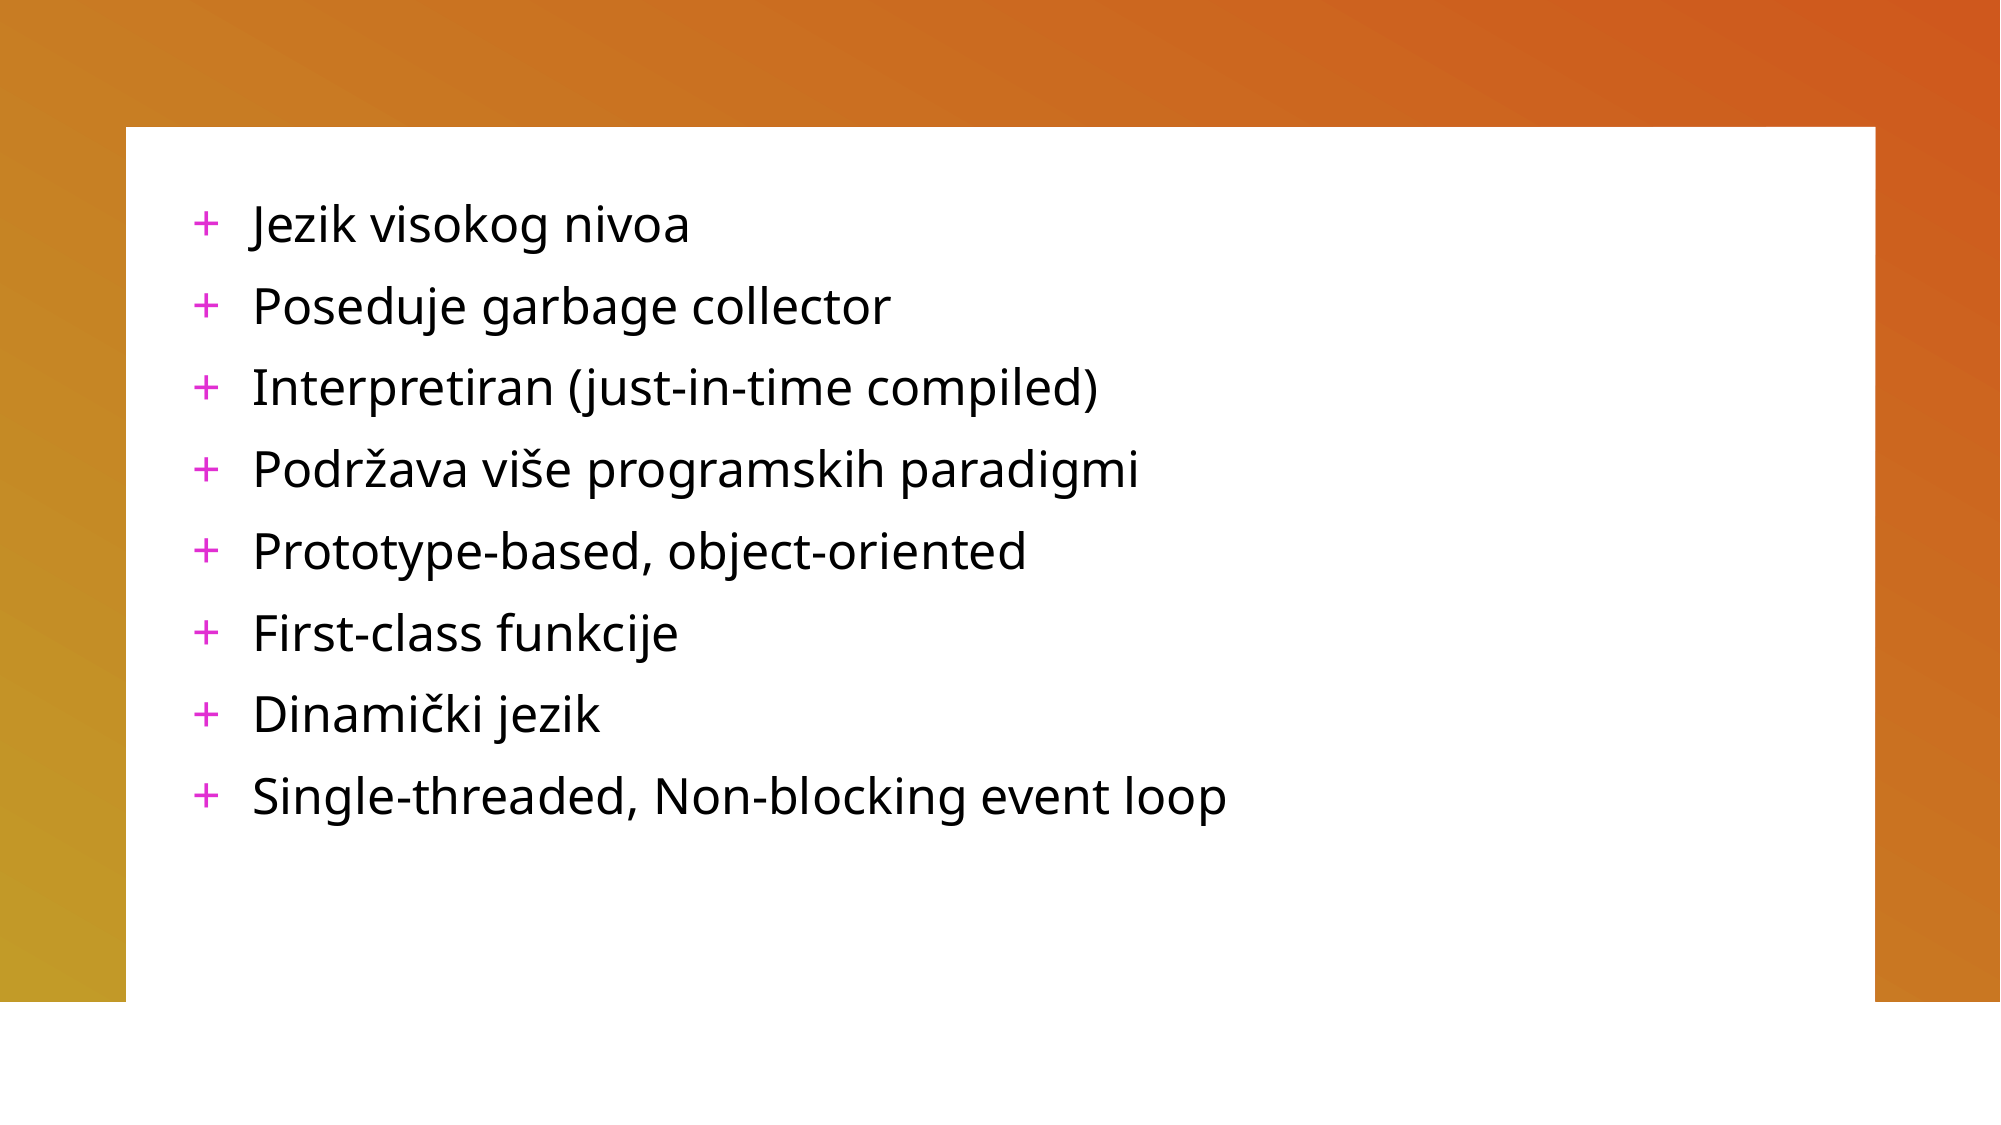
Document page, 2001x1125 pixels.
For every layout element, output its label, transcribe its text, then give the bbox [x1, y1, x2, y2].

list Jezik visokog nivoa Poseduje garbage collector Interpretiran (just-in-time compiled) Podržava više programskih paradigmi Prototype-based, object-oriented First-class funkcije Dinamički jezik Single-threaded, Non-blocking event loop [177, 181, 1678, 988]
